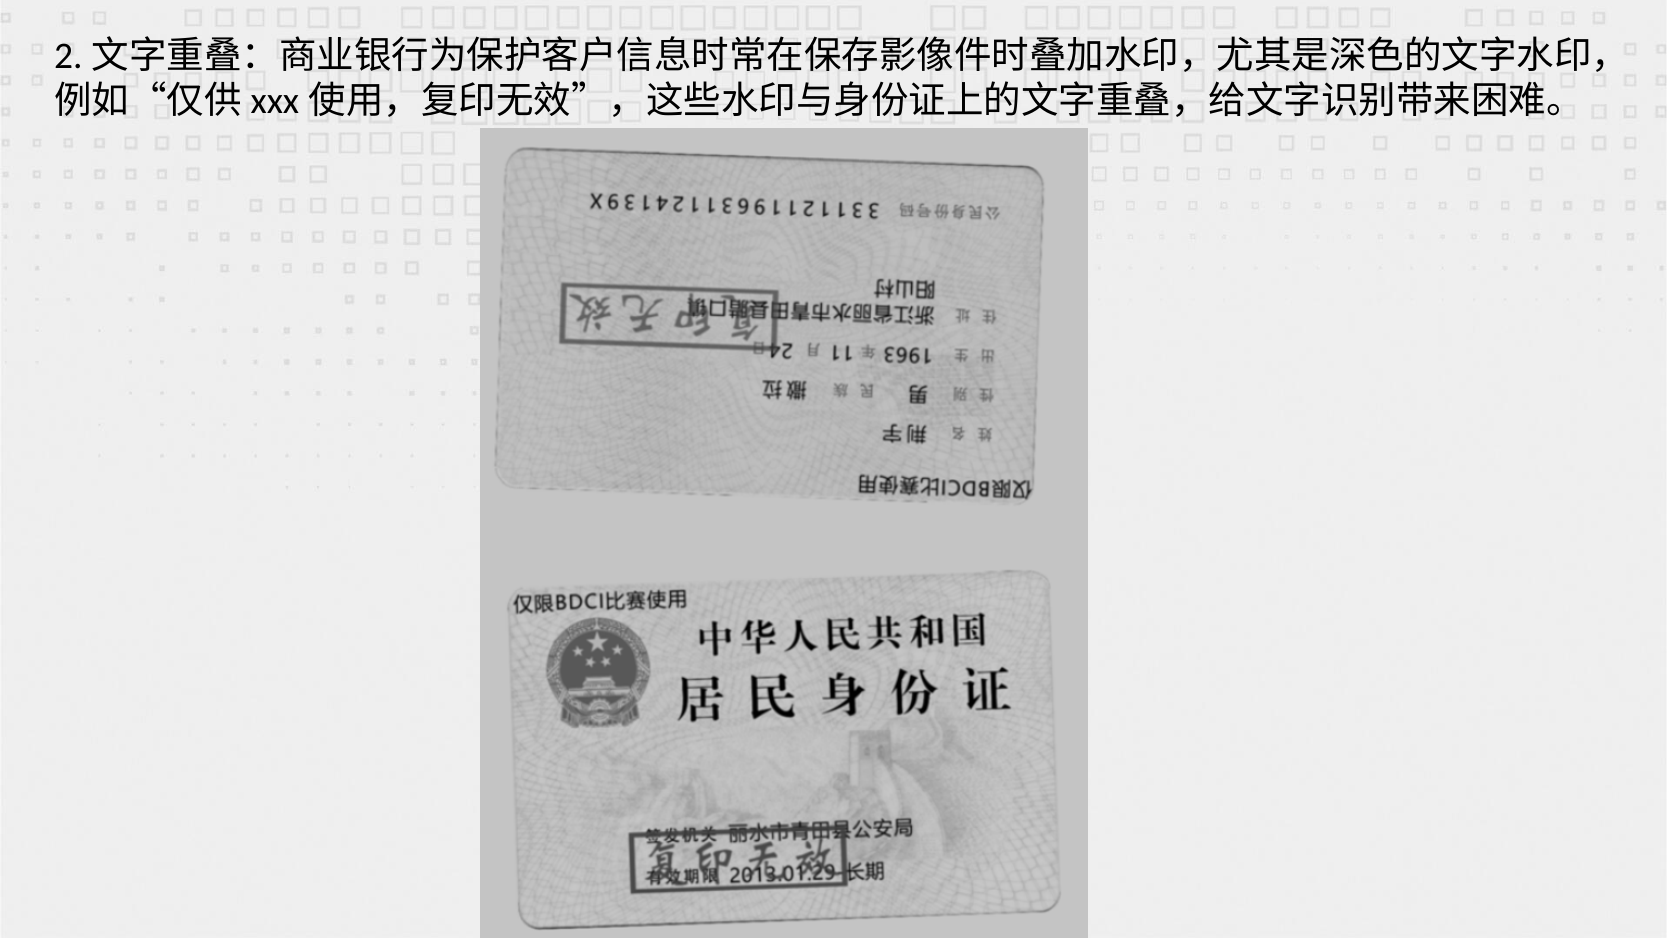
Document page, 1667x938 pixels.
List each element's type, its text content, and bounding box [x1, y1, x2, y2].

picture [0, 0, 1667, 938]
text_box 2.文字重叠：商业银行为保护客户信息时常在保存影像件时叠加水印，尤其是深色的文字水印，例如“仅供xxx使用，复印无效”，这些水印与身份证上的文字重叠，给文字识别带来困难。 [39, 23, 1620, 129]
